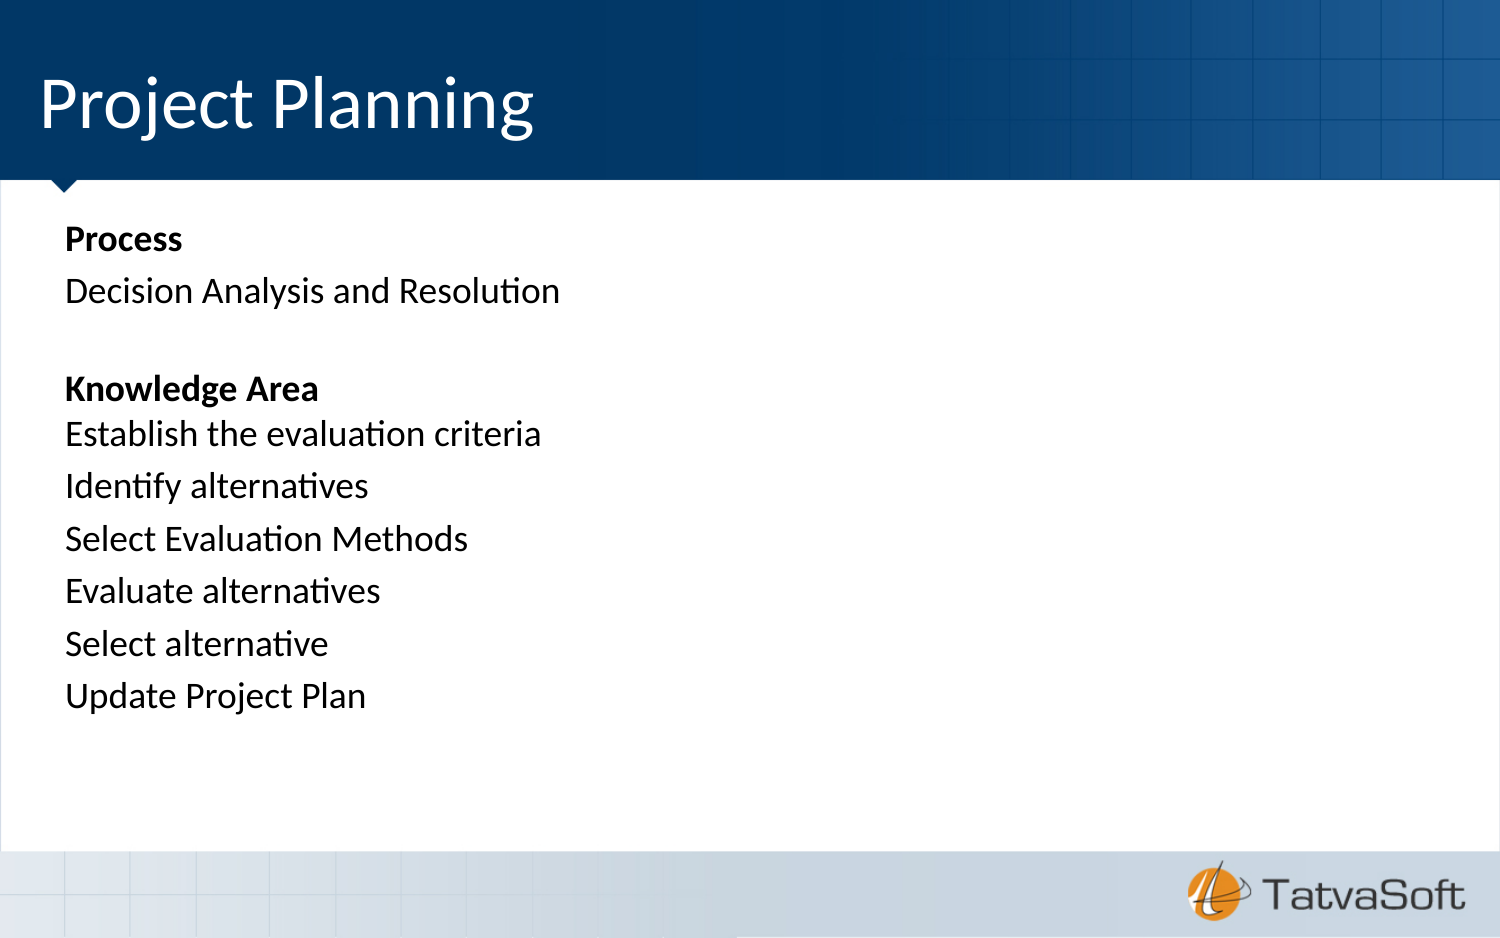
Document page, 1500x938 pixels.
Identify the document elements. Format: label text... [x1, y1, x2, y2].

title Project Planning [24, 20, 1376, 178]
text_box Process Decision Analysis and Resolution Knowledge Area Establish the evaluation criteria Identify alternatives Select Evaluation Methods Evaluate alternatives Select alternative Update Project Plan [49, 206, 1475, 844]
picture [0, 0, 1500, 938]
